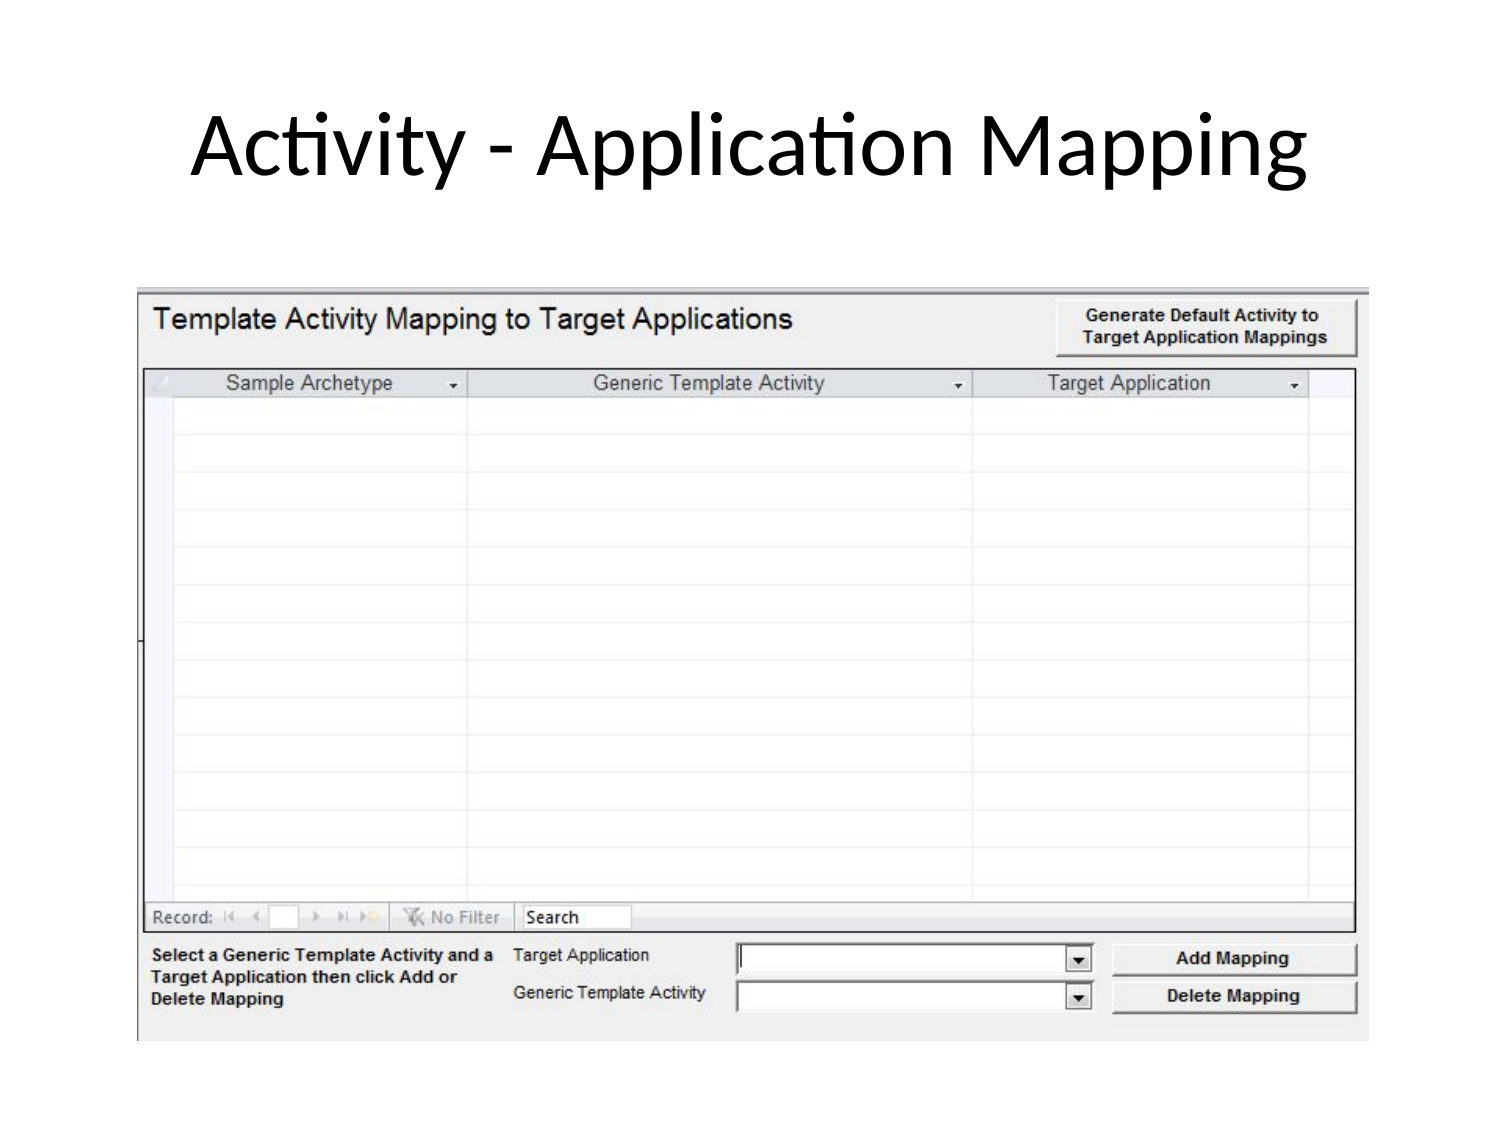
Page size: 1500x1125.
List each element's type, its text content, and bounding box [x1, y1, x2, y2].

picture [137, 287, 1369, 1041]
title Activity - Application Mapping [75, 45, 1425, 233]
